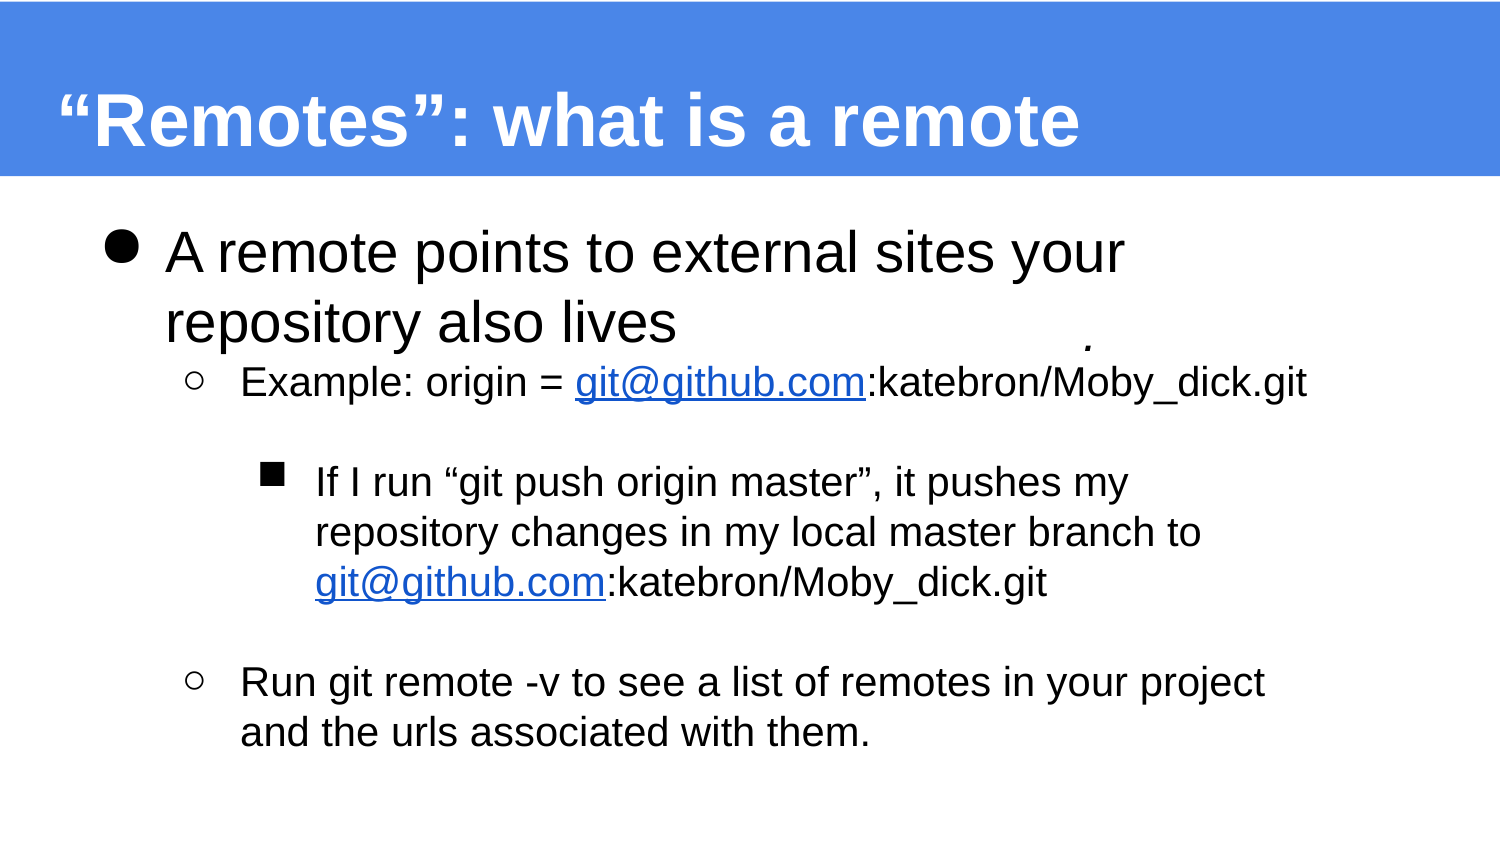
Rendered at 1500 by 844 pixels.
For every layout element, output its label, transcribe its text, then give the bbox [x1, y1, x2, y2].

text_box A remote points to external sites your repository also lives Example: origin = git@github.com:katebron/Moby_dick.git If I run “git push origin master”, it pushes my repository changes in my local master branch to git@github.com:katebron/Moby_dick.git Run git remote -v to see a list of remotes in your project and the urls associated with them. [75, 199, 1324, 340]
text_box . [1068, 286, 1426, 418]
title “Remotes”: what is a remote [0, 1, 1500, 177]
